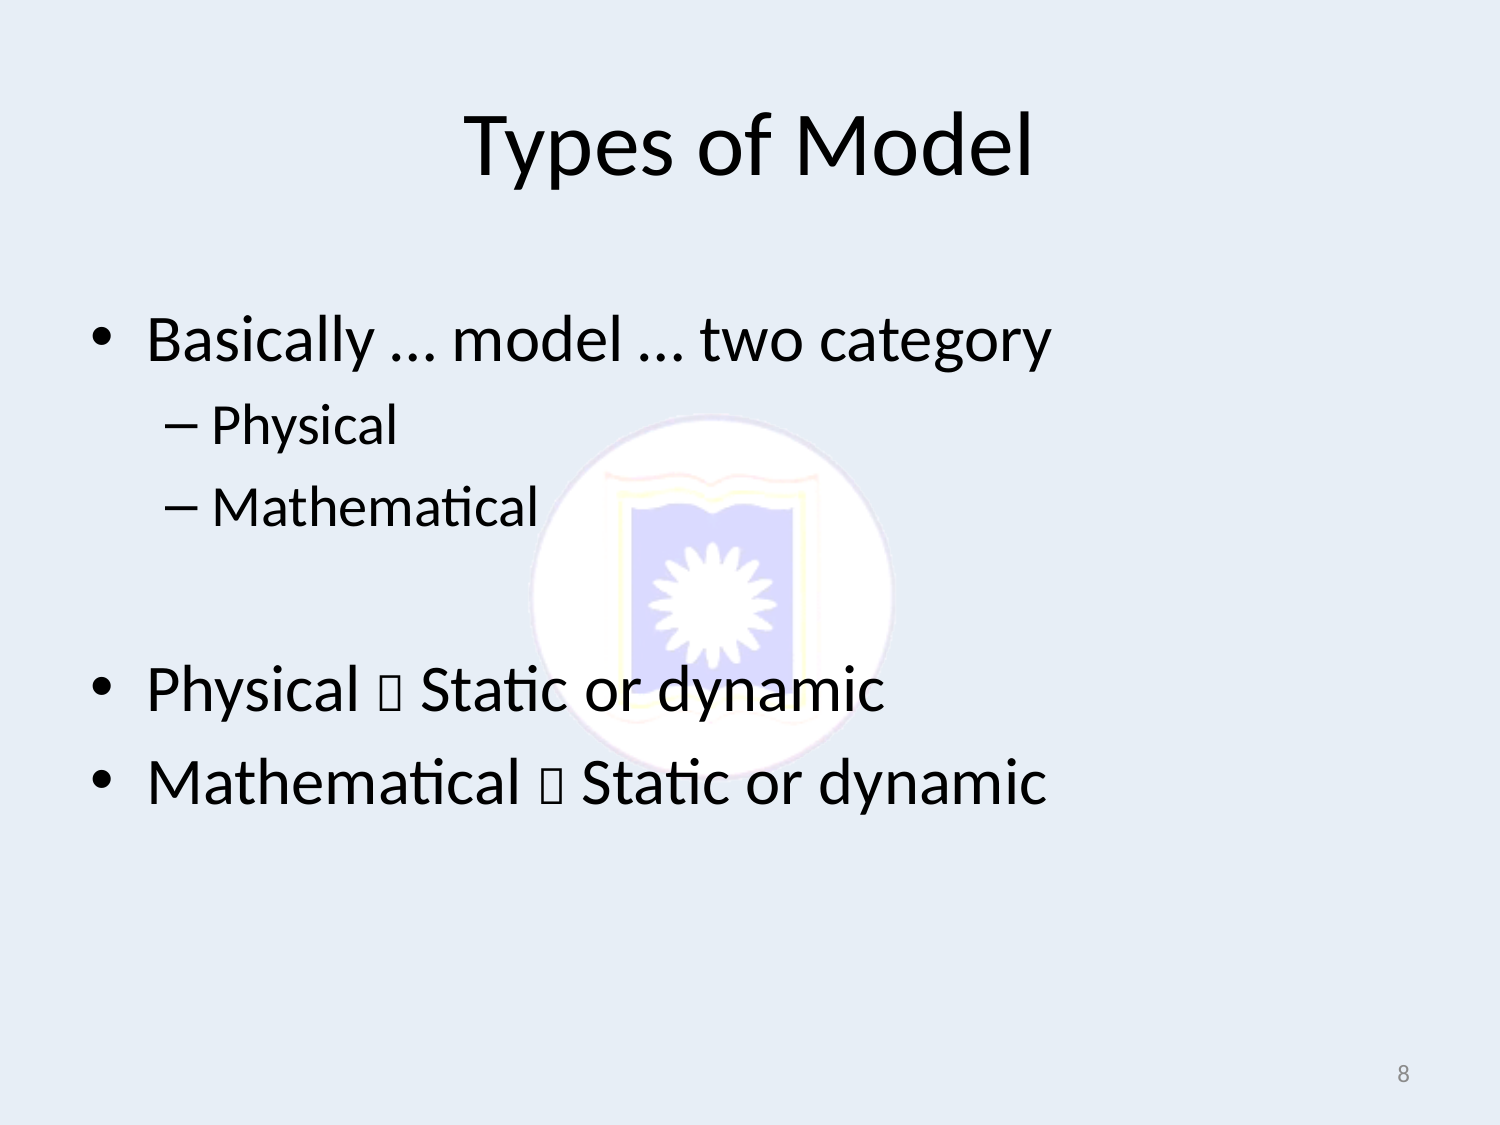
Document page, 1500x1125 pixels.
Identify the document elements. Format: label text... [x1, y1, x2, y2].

slide_number 8 [1074, 1042, 1425, 1103]
title Types of Model [75, 45, 1425, 233]
list Basically … model … two category Physical Mathematical Physical  Static or dynamic Mathematical  Static or dynamic [75, 287, 1425, 1005]
